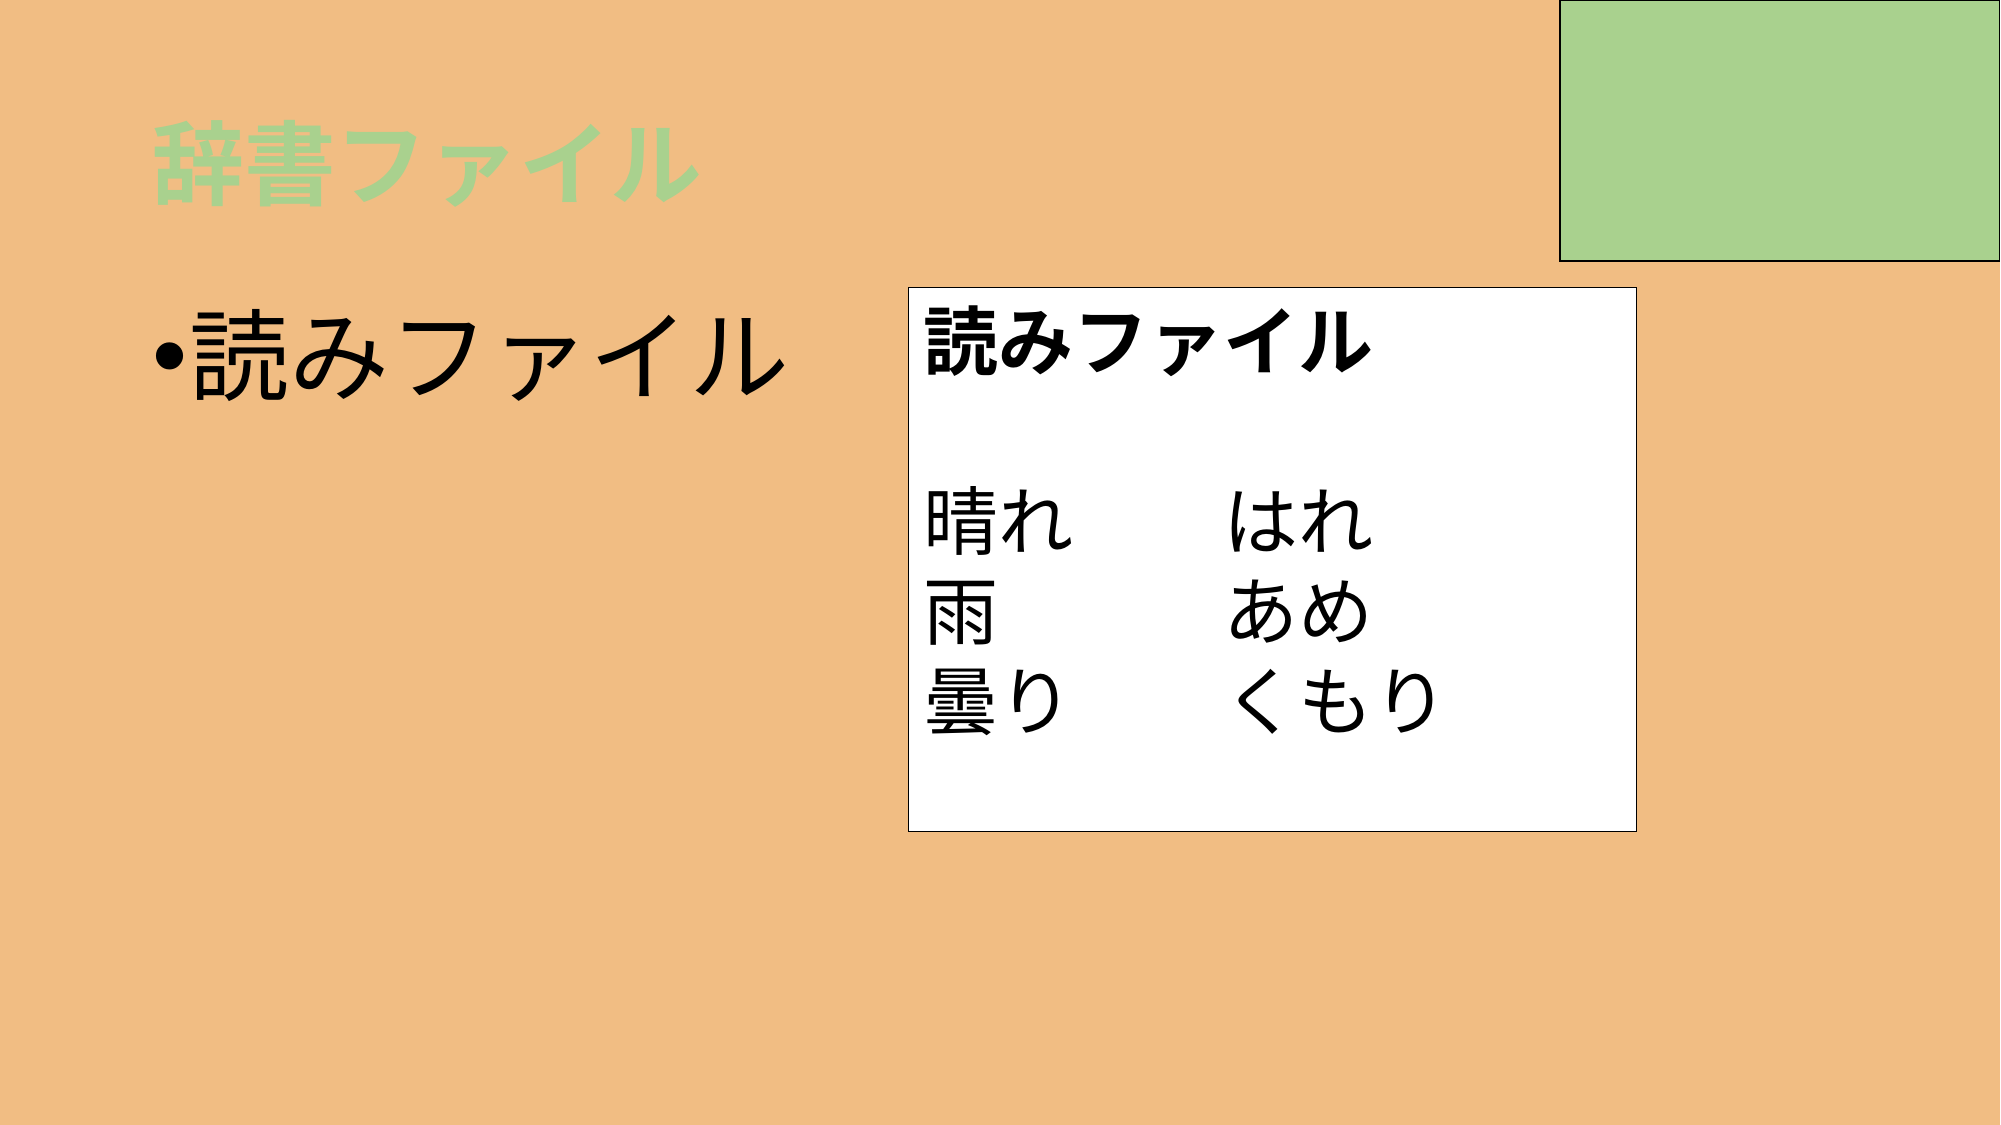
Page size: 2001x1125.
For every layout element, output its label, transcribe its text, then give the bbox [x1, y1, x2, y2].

text_box 読みファイル 晴れ はれ 雨 あめ 曇り くもり [908, 287, 1637, 832]
list 読みファイル [137, 299, 1863, 1014]
text_box [1559, 0, 2000, 262]
title 辞書ファイル [137, 59, 1863, 278]
